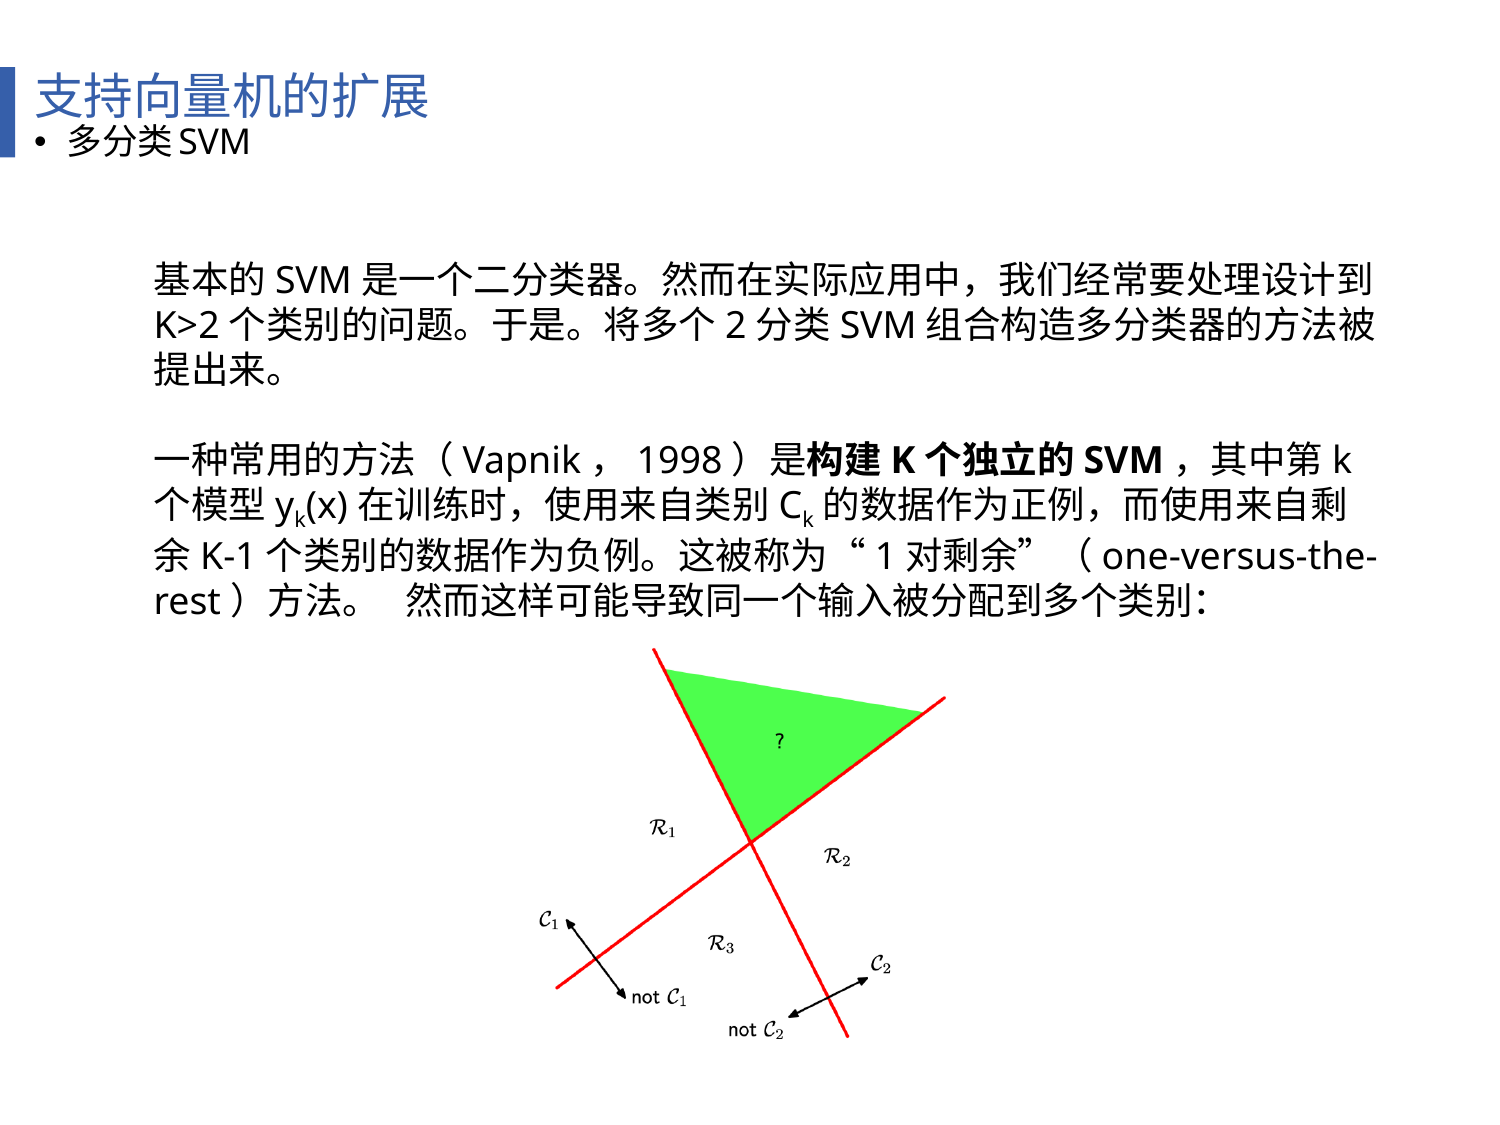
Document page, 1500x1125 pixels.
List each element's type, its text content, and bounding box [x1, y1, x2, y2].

list 多分类SVM [26, 116, 834, 171]
list 支持向量机的扩展 [26, 63, 834, 116]
picture [495, 627, 960, 1055]
text_box 基本的SVM是一个二分类器。然而在实际应用中，我们经常要处理设计到K>2个类别的问题。于是。将多个2分类SVM组合构造多分类器的方法被提出来。 一种常用的方法（Vapnik，1998）是构建K个独立的SVM，其中第k个模型yk(x)在训练时，使用来自类别Ck的数据作为正例，而使用来自剩余K-1个类别的数据作为负例。这被称为“1对剩余”（one-versus-the-rest）方法。 然而这样可能导致同一个输入被分配到多个类别： [146, 248, 1392, 630]
